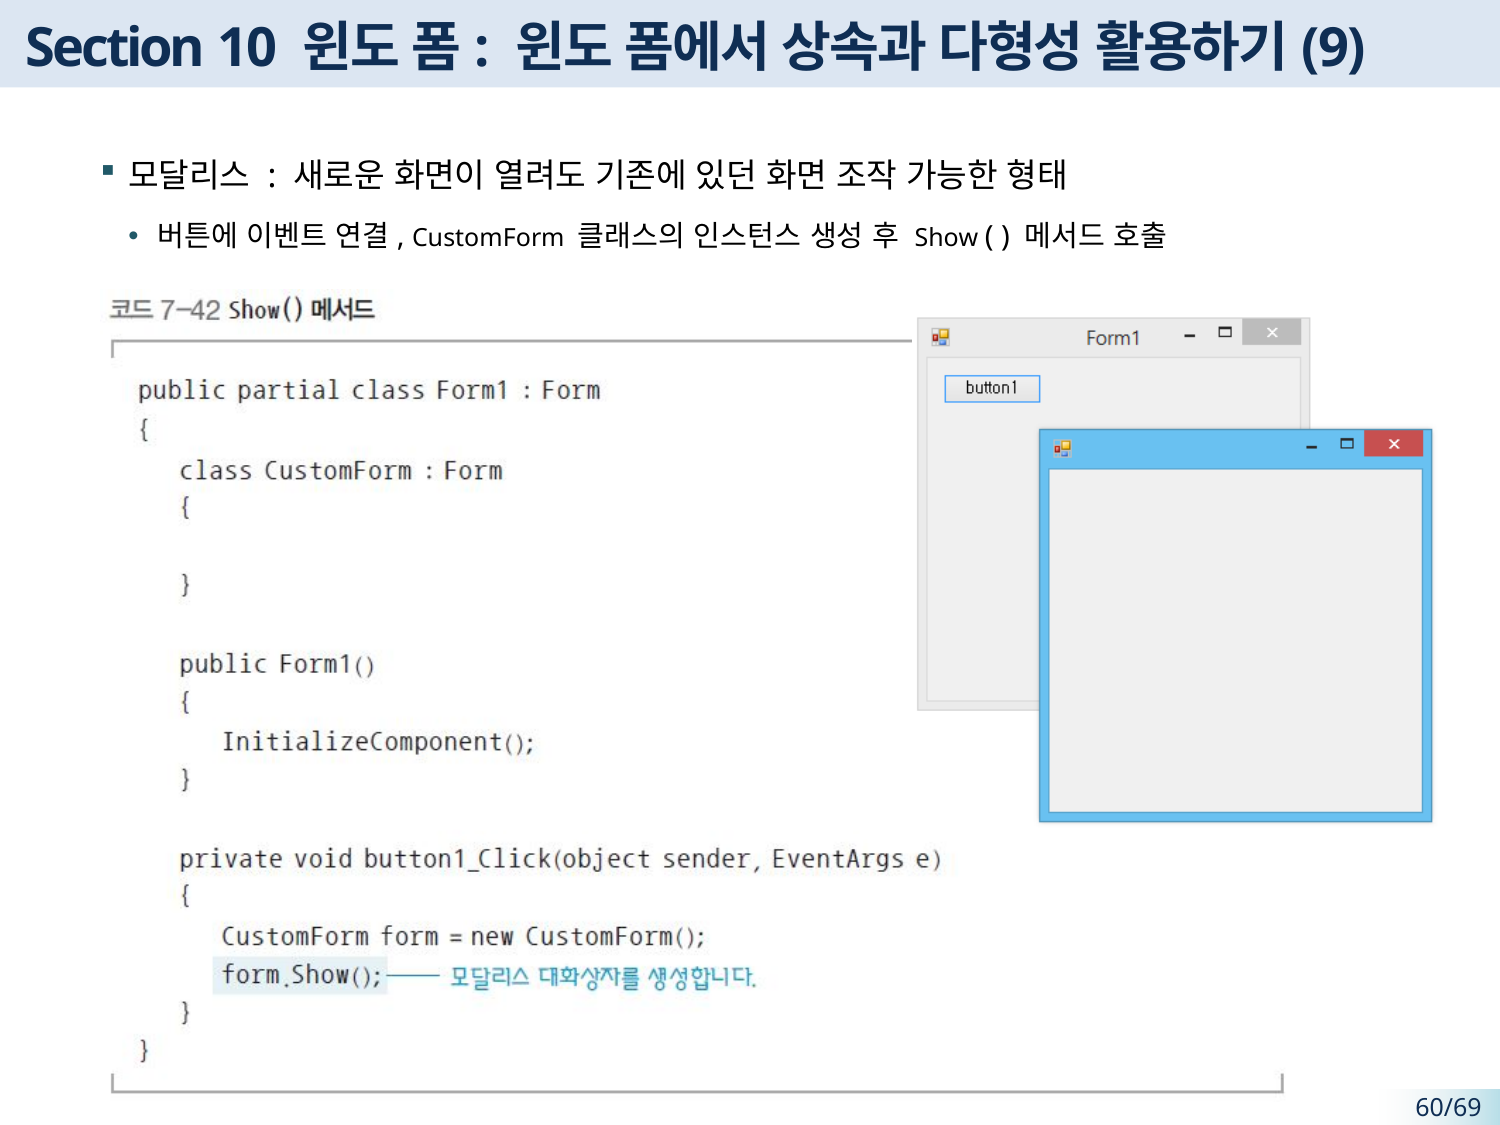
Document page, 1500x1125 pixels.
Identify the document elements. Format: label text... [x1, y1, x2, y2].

picture [100, 288, 1439, 1102]
list 모달리스 : 새로운 화면이 열려도 기존에 있던 화면 조작 가능한 형태 버튼에 이벤트 연결, CustomForm 클래스의 인스턴스 생성 후 Show ( ) 메서드 호출 [10, 126, 1481, 1057]
title Section 10 윈도 폼: 윈도 폼에서 상속과 다형성 활용하기(9) [10, 5, 1459, 84]
